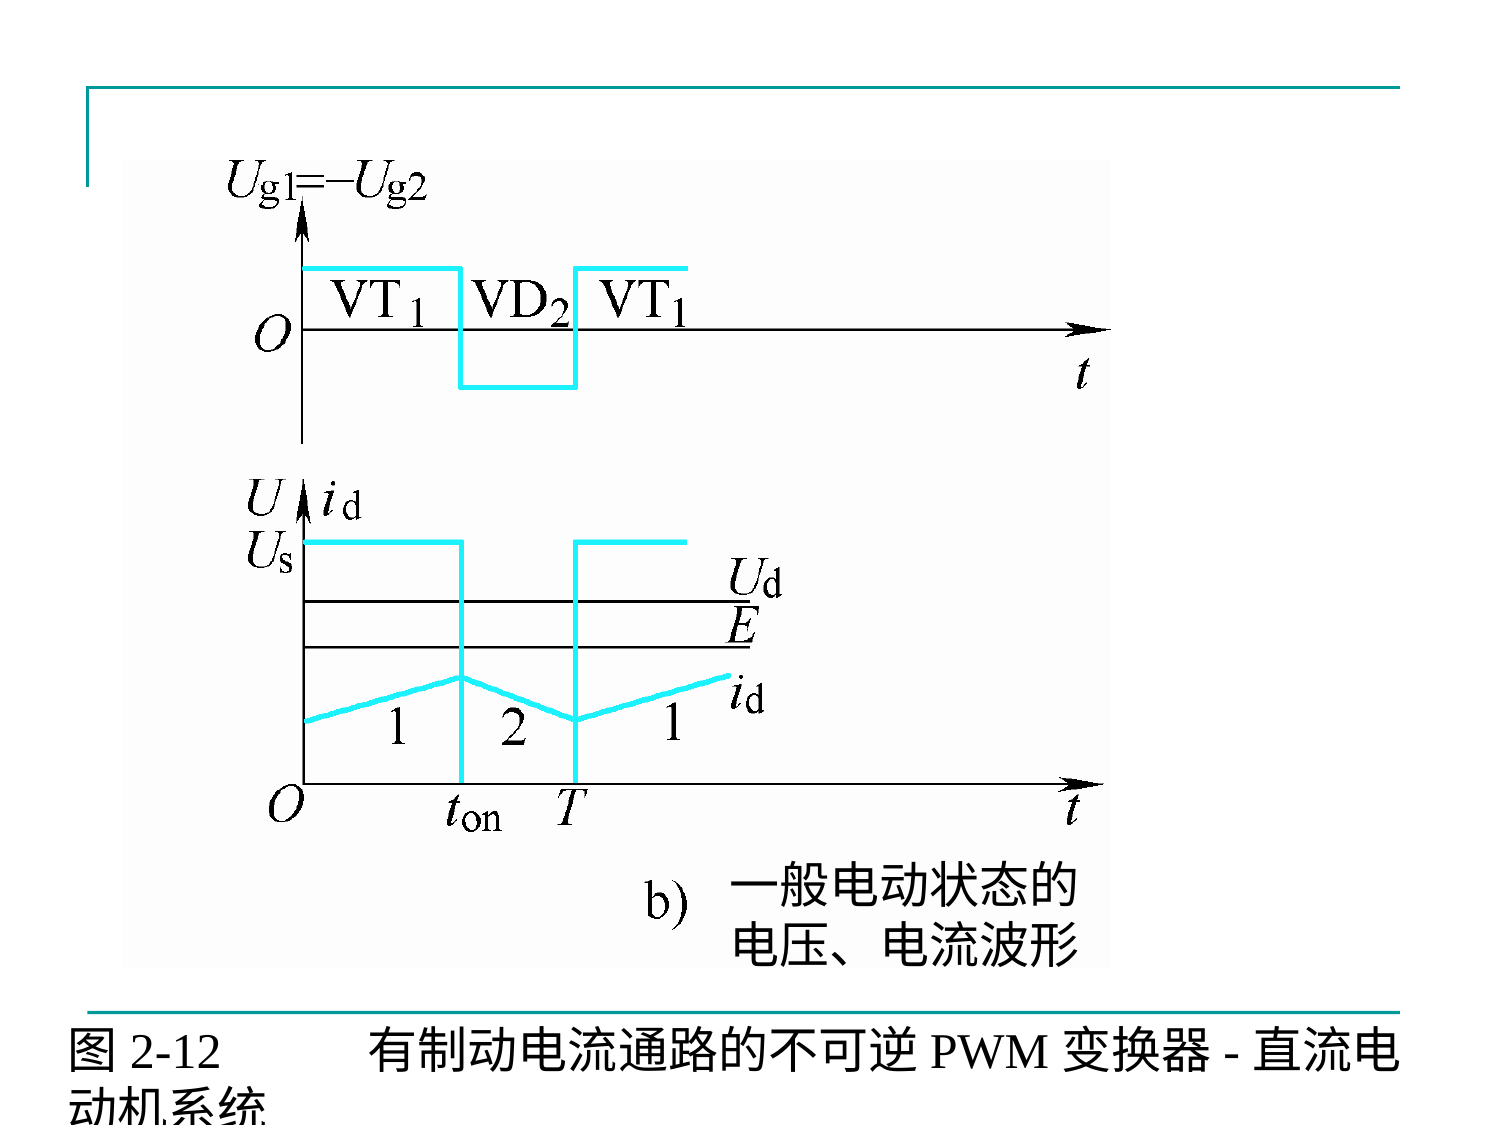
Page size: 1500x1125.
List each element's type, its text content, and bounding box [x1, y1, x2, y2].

text_box 图2-12 有制动电流通路的不可逆PWM变换器-直流电动机系统 [53, 1011, 1447, 1125]
text_box 一般电动状态的电压、电流波形 [714, 846, 1123, 981]
picture [123, 160, 1111, 968]
